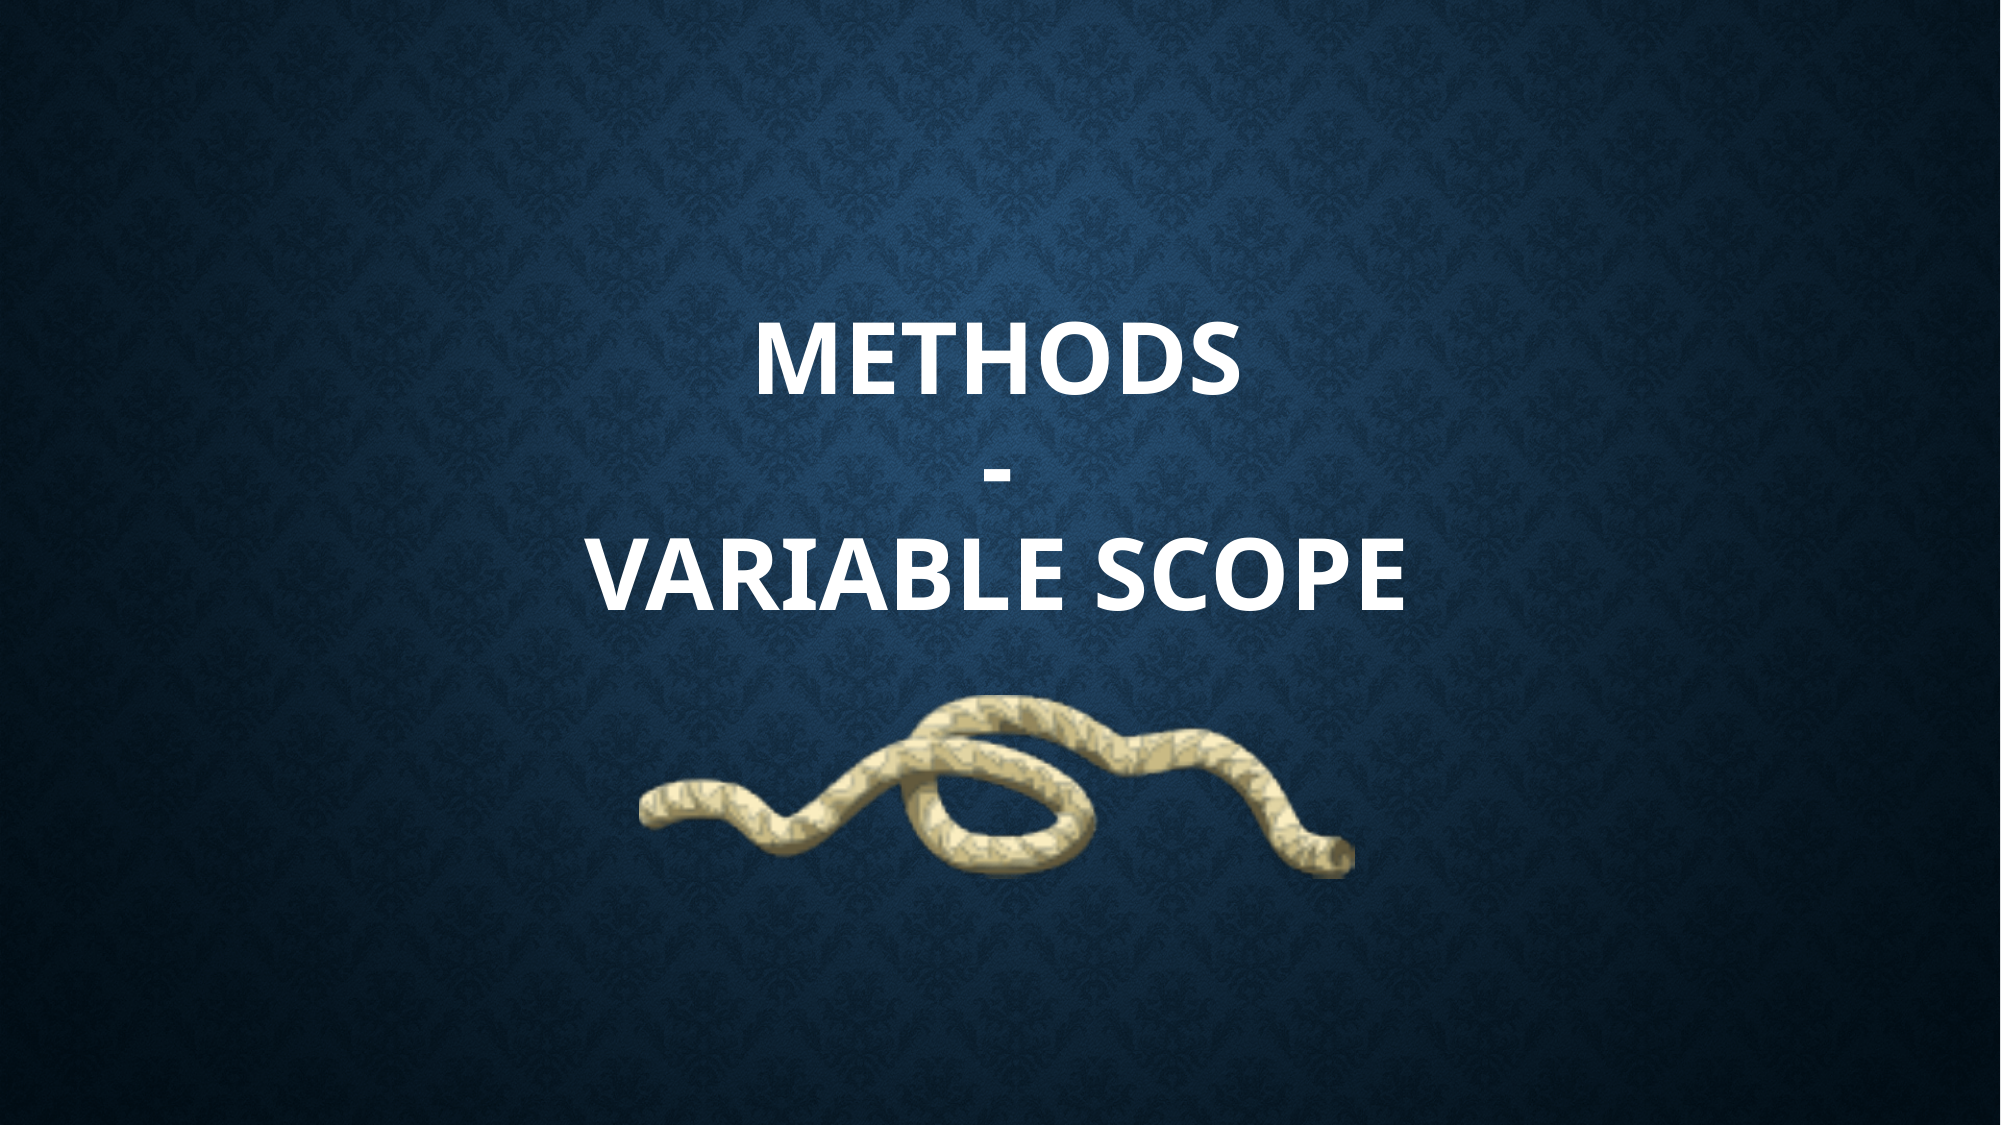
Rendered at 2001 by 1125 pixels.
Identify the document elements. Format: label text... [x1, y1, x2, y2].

title Methods - Variable scope [110, 136, 1884, 640]
picture [639, 695, 1356, 879]
